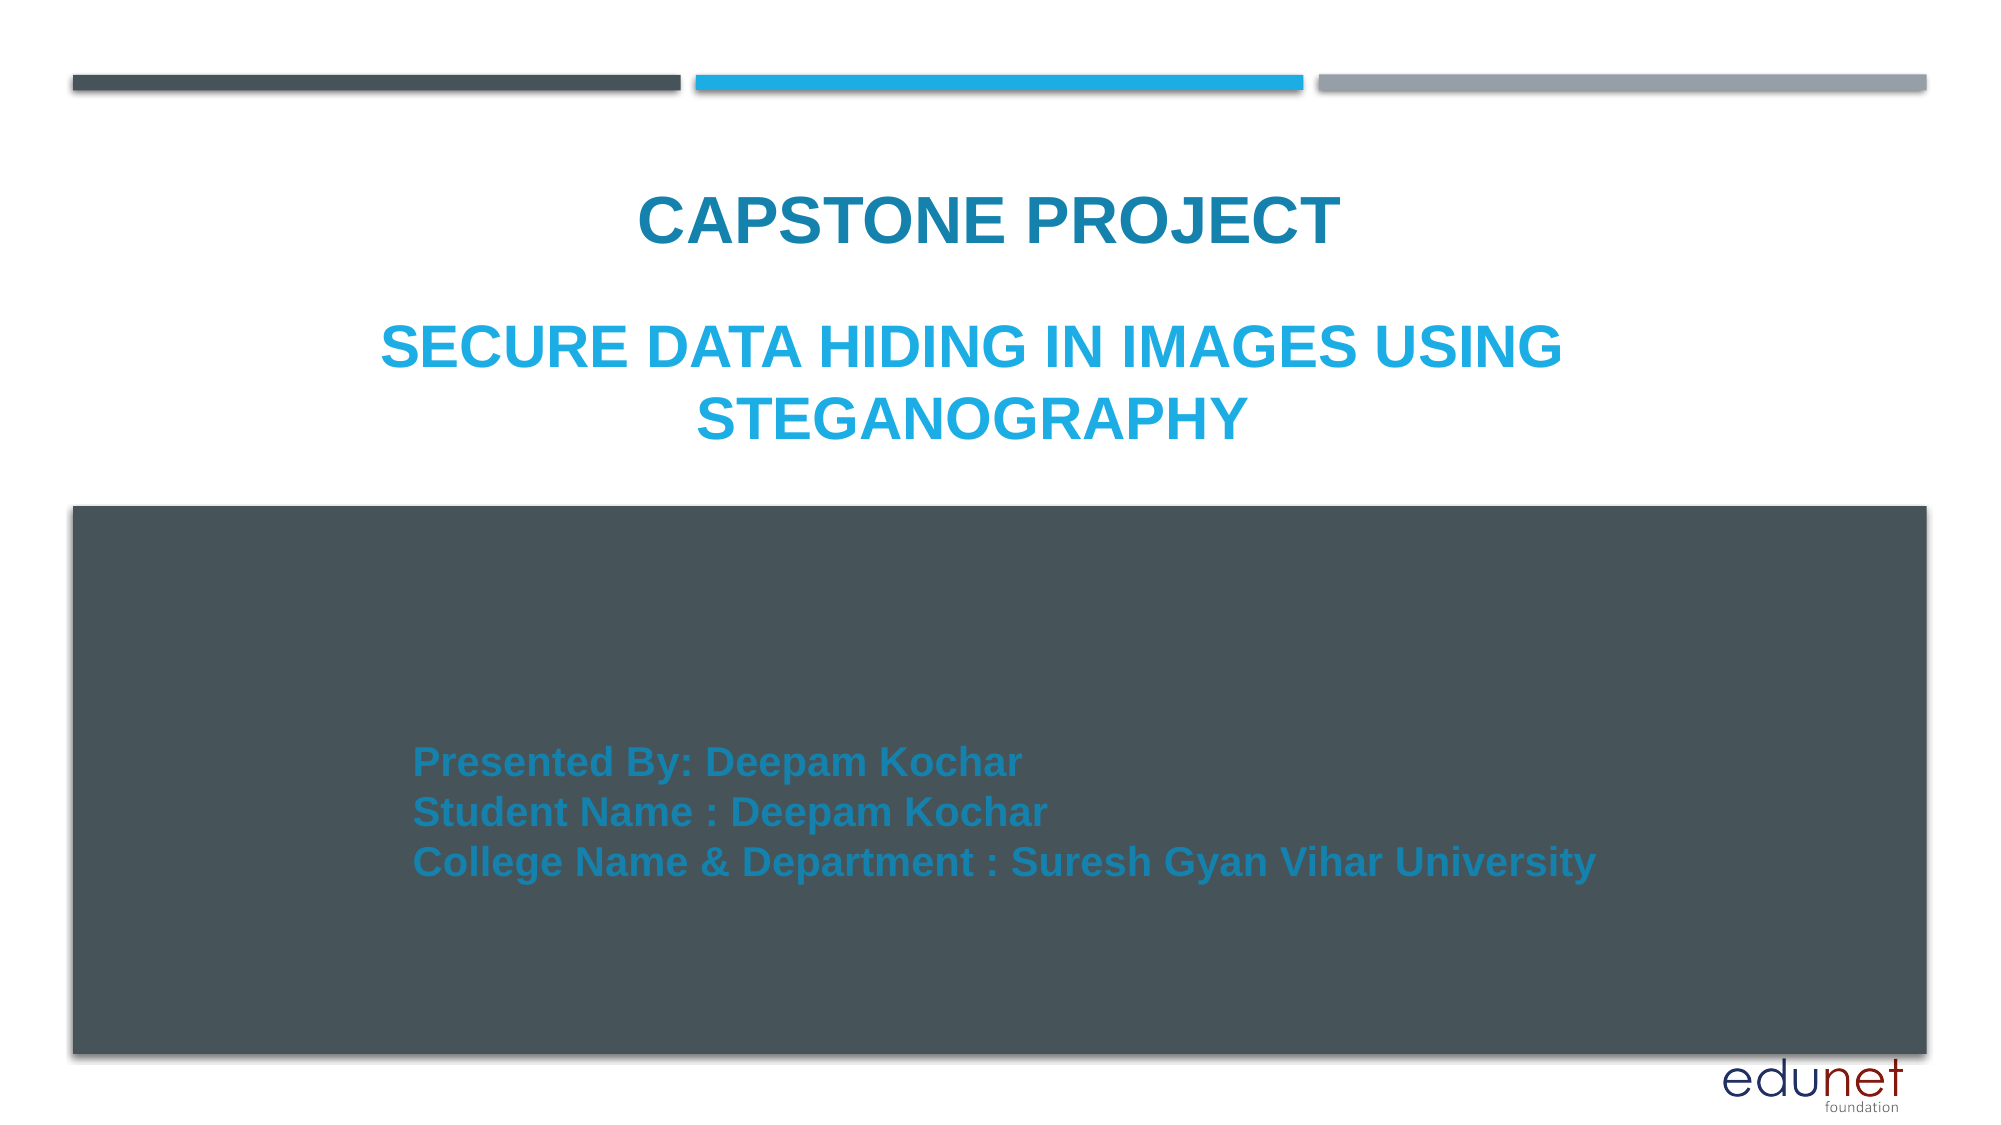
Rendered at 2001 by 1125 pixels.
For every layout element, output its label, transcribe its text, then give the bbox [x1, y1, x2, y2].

text_box Presented By: Deepam Kochar Student Name : Deepam Kochar College Name & Department : Suresh Gyan Vihar University [397, 727, 1707, 943]
text_box CAPSTONE PROJECT [0, 169, 2000, 265]
title Secure data hiding in images using steganography [222, 298, 1723, 460]
picture [1719, 1056, 1905, 1116]
